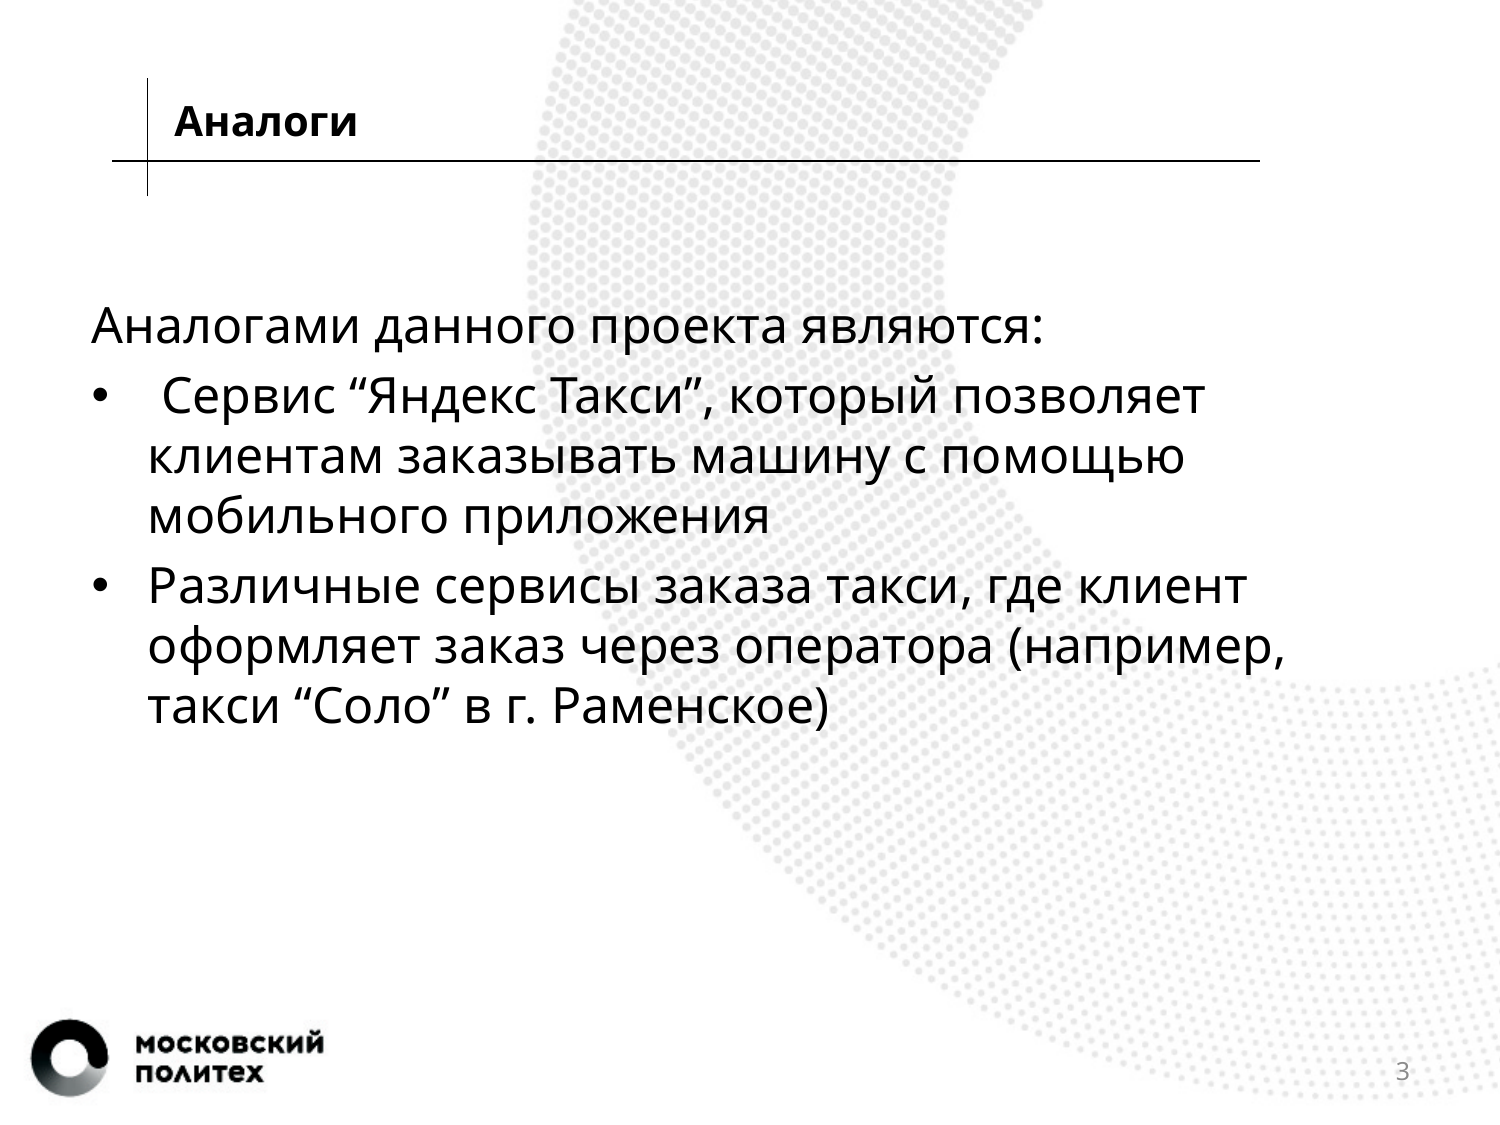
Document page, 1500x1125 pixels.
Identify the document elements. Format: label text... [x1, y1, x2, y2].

slide_number 3 [1074, 1042, 1425, 1103]
text_box Аналоги [159, 78, 1427, 161]
picture [0, 0, 1500, 1125]
list Аналогами данного проекта являются: Сервис “Яндекс Такси”, который позволяет клиентам заказывать машину с помощью мобильного приложения Различные сервисы заказа такси, где клиент оформляет заказ через оператора (например, такси “Соло” в г. Раменское) [76, 286, 1427, 1000]
